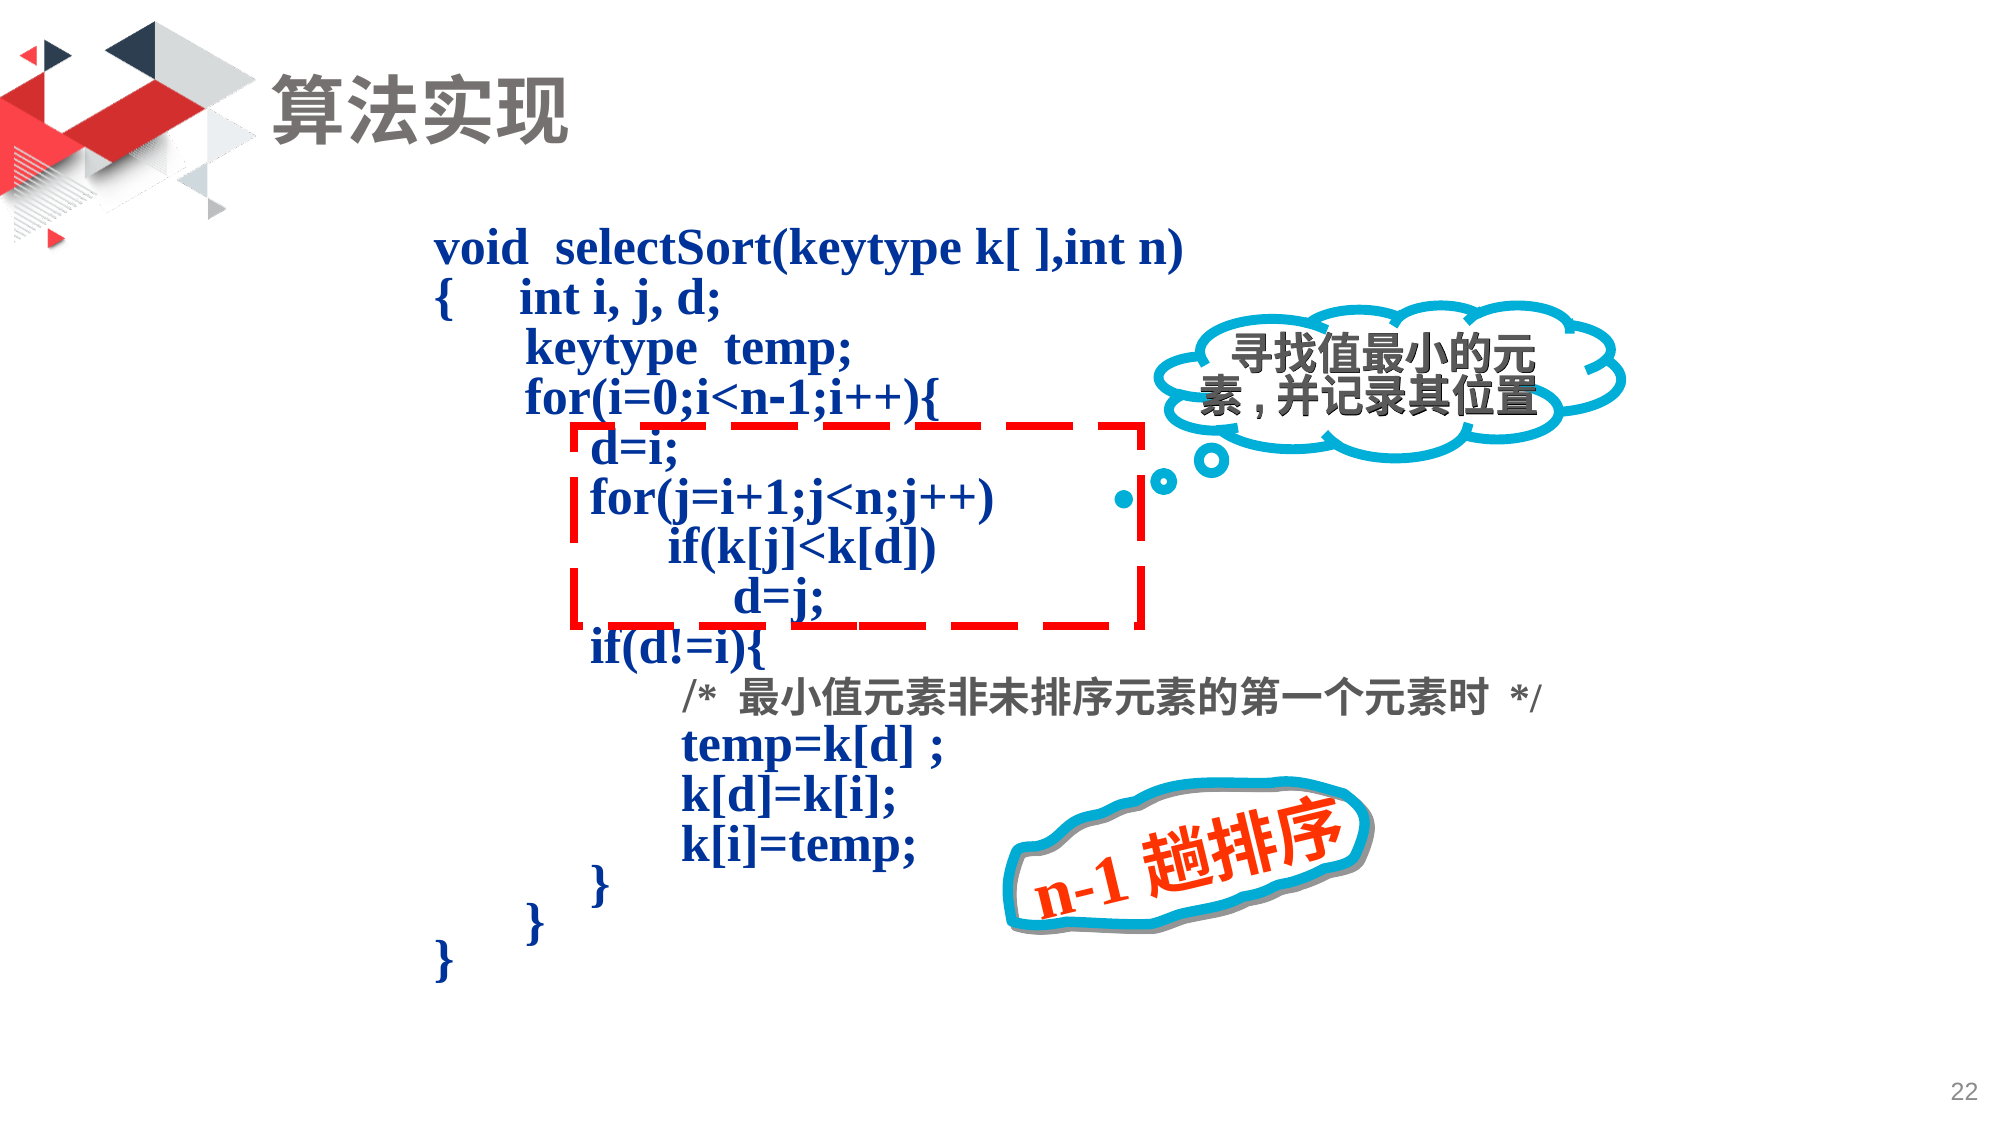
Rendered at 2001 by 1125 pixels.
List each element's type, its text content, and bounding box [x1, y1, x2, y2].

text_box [573, 304, 1622, 627]
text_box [1006, 770, 1439, 938]
title 算法实现 [255, 50, 1943, 178]
picture [0, 21, 256, 255]
slide_number 22 [1543, 1067, 1994, 1115]
text_box void selectSort(keytype k[ ],int n) { int i, j, d; keytype temp; for(i=0;i<n-1;i++){ d=i; for(j=i+1;j<n;j++) if(k[j]<k[d]) d=j; if(d!=i){ /* 最小值元素非未排序元素的第一个元素时 */ temp=k[d] ; k[d]=k[i]; k[i]=temp; } } } [393, 220, 1618, 992]
